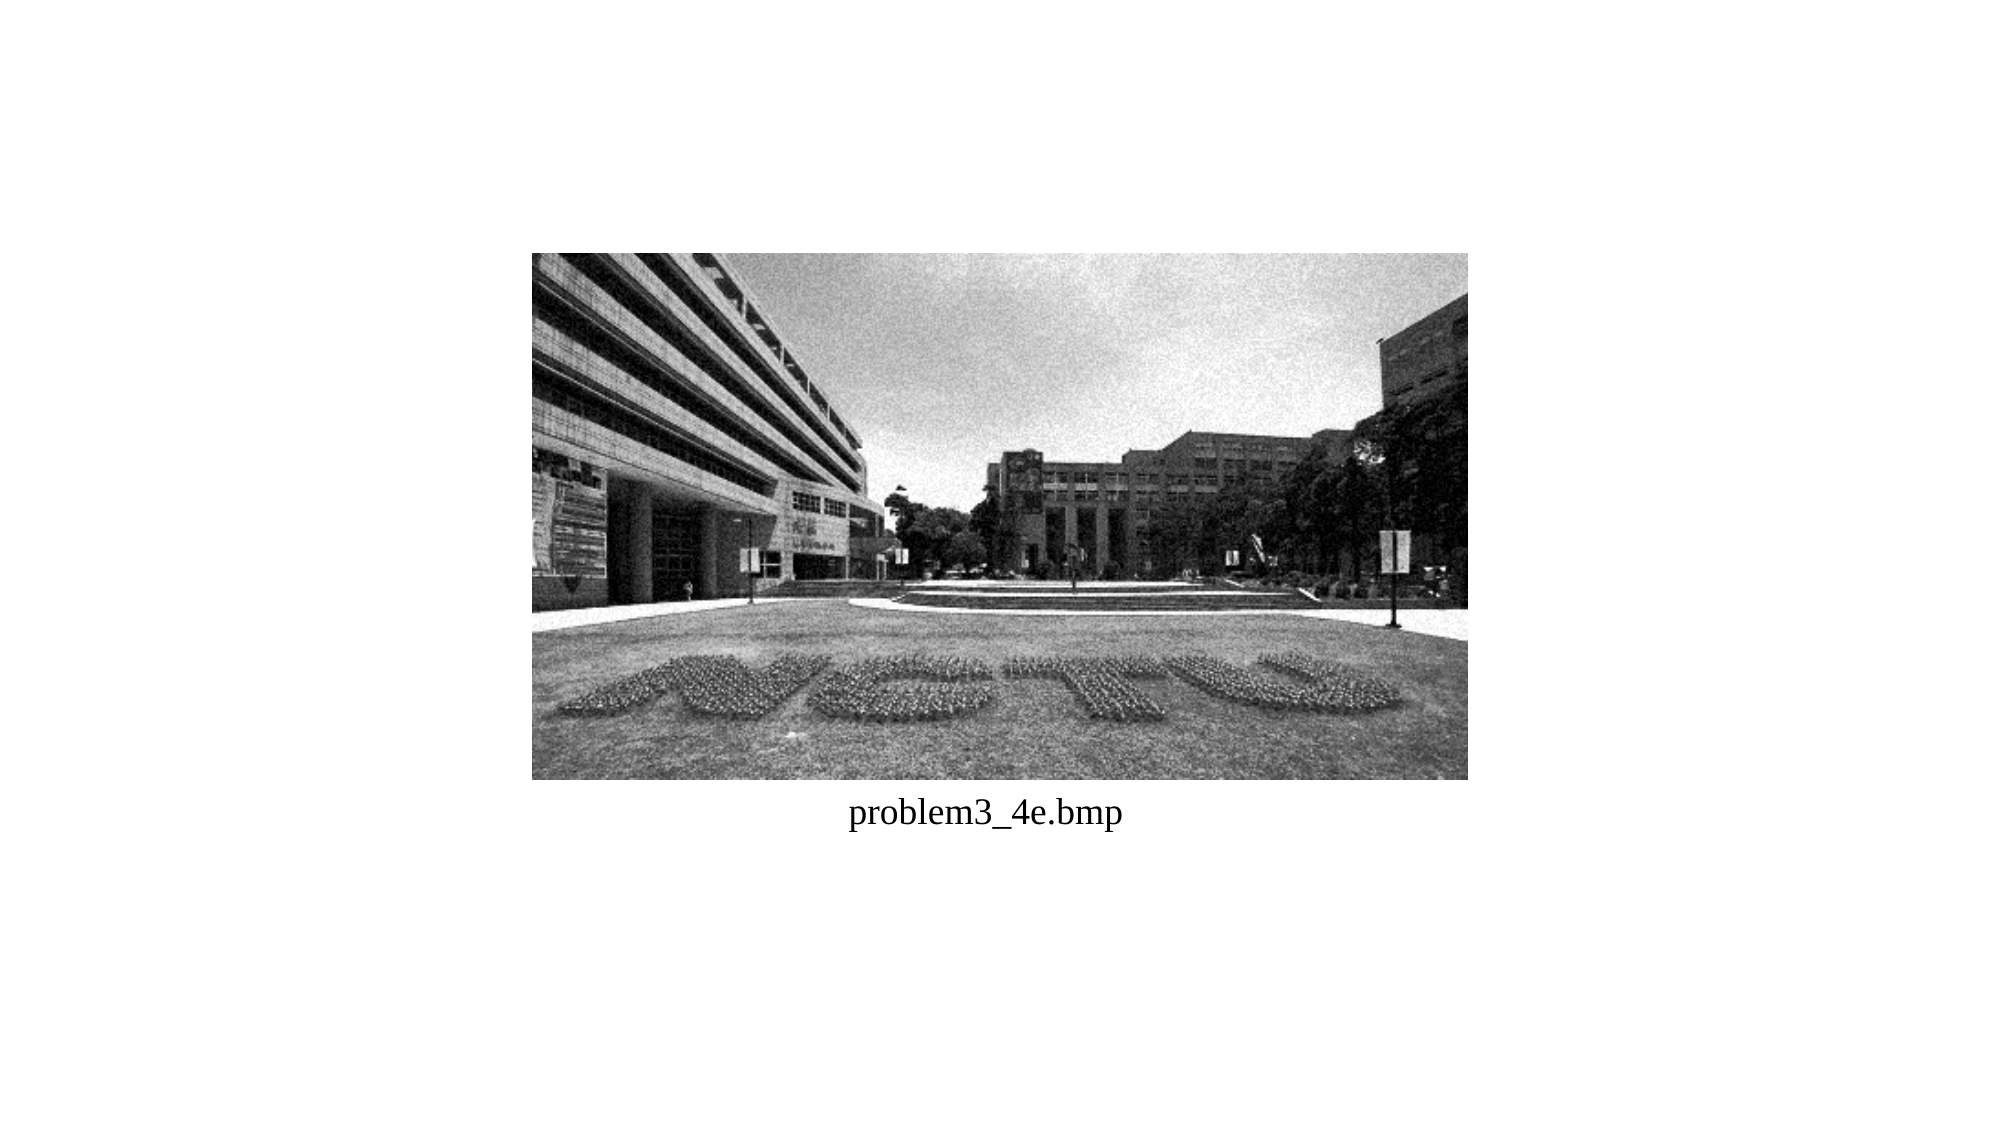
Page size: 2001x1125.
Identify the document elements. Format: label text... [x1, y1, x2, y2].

text_box problem3_4e.bmp [833, 780, 1139, 840]
picture [532, 253, 1468, 780]
